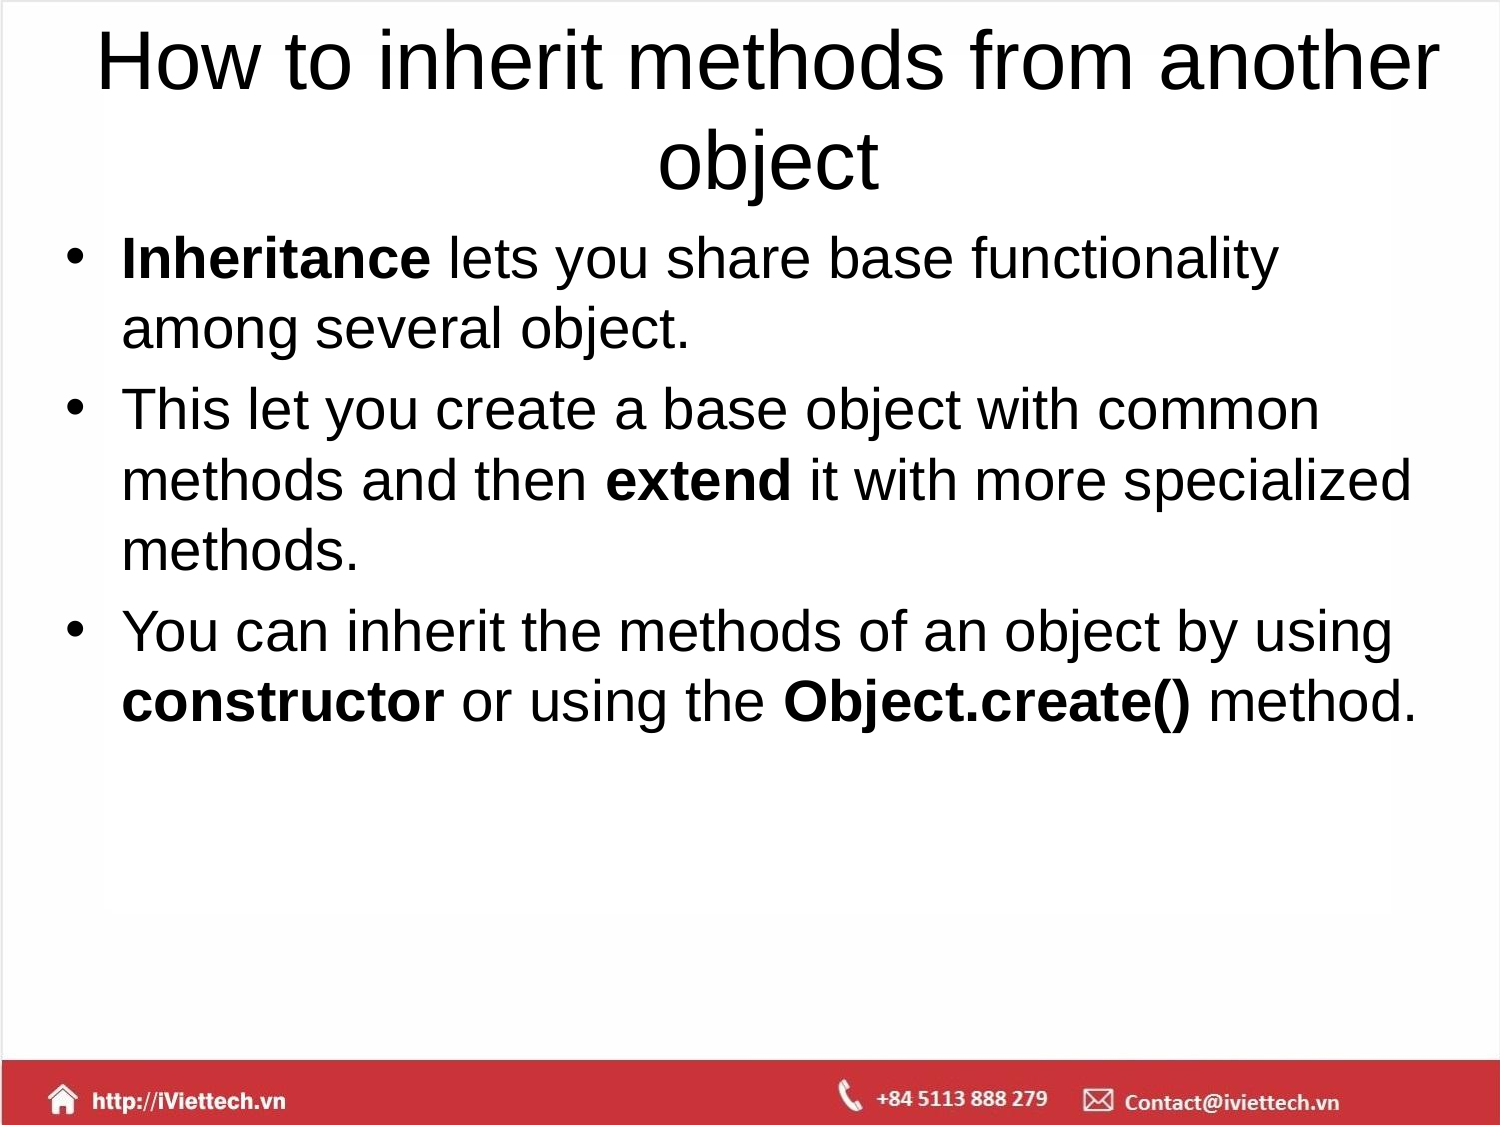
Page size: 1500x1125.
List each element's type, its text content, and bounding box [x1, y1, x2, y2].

picture [0, 0, 1500, 1125]
list Inheritance lets you share base functionality among several object. This let you create a base object with common methods and then extend it with more specialized methods. You can inherit the methods of an object by using constructor or using the Object.create() method. [50, 212, 1488, 1013]
title How to inherit methods from another object [75, 12, 1463, 200]
